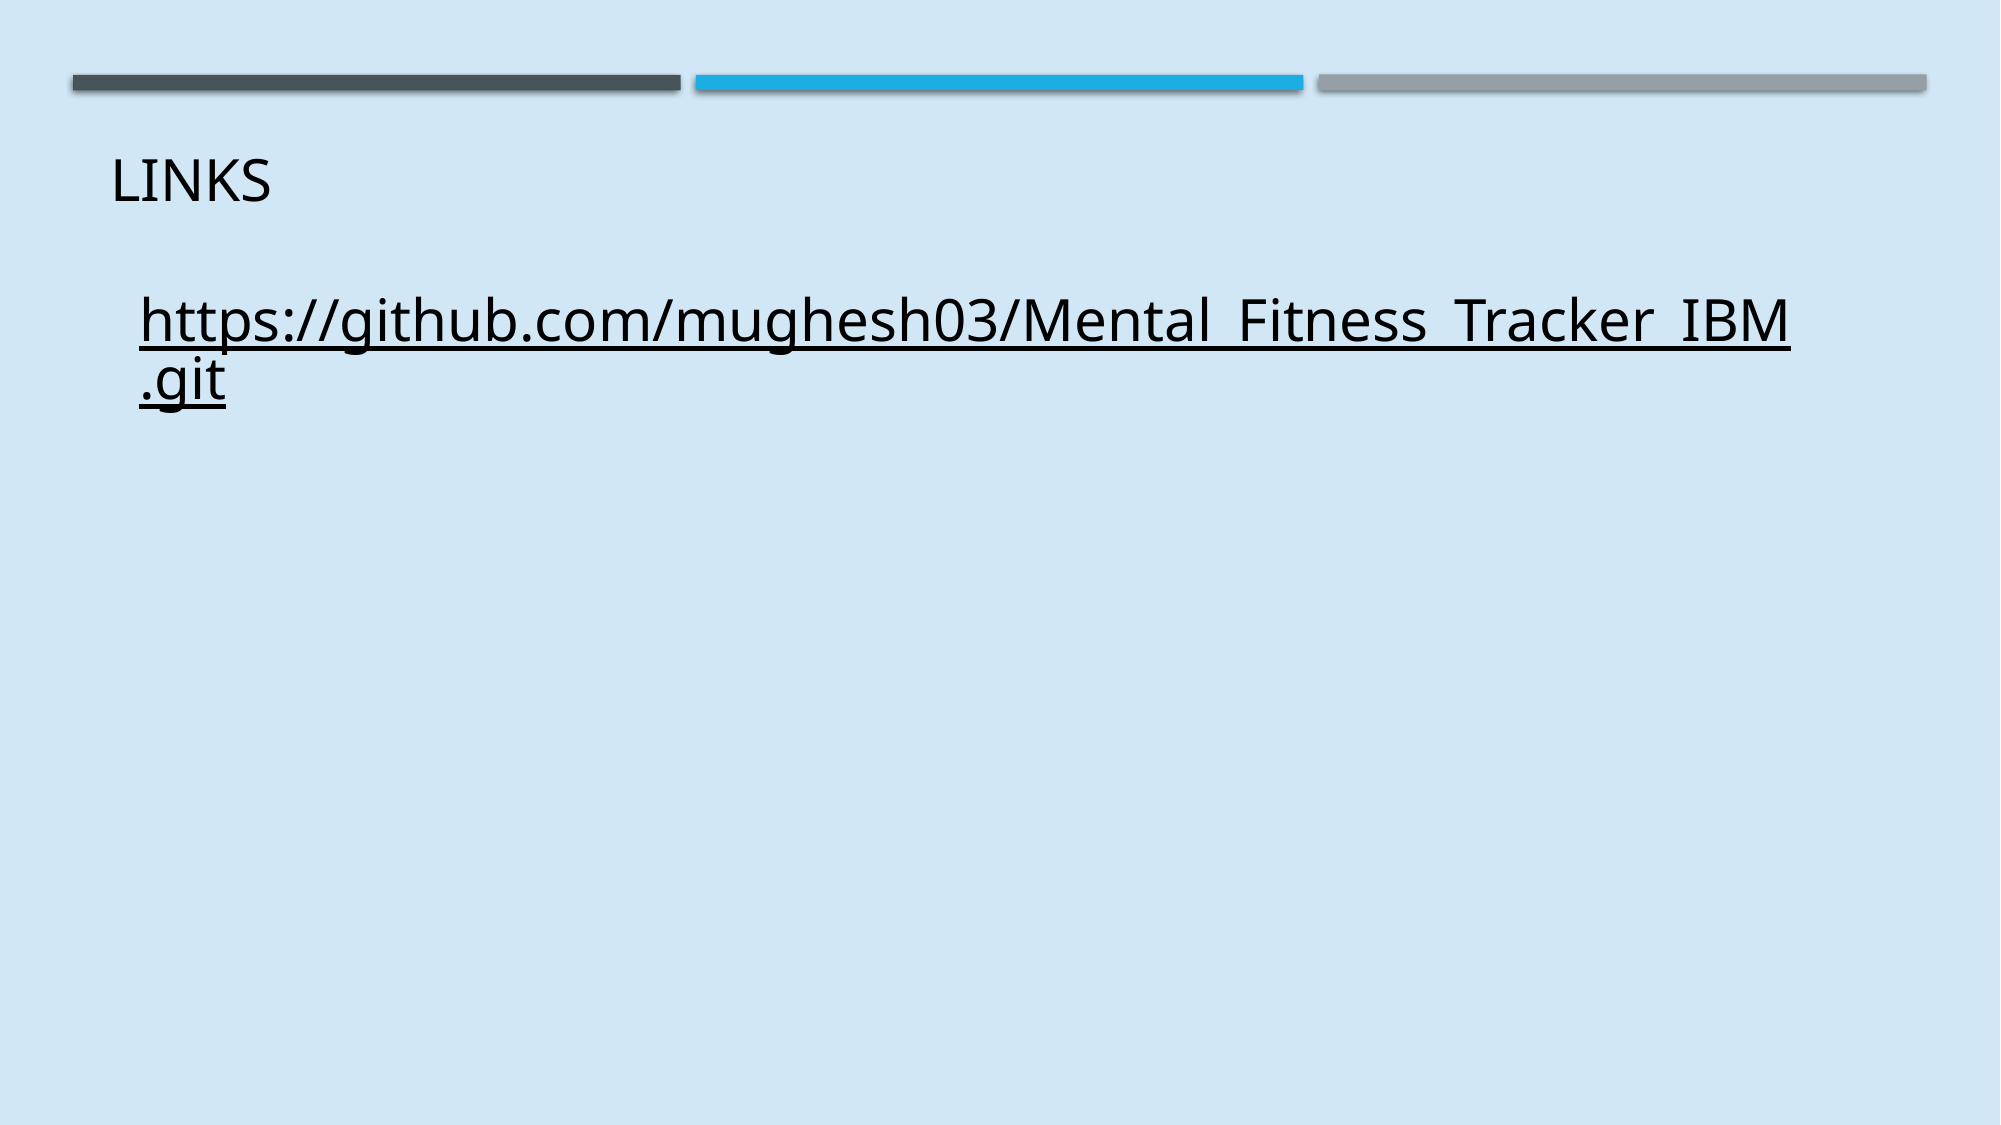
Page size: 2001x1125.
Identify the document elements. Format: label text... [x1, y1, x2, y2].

title links [95, 81, 1905, 276]
text_box https://github.com/mughesh03/Mental_Fitness_Tracker_IBM.git [124, 275, 1811, 370]
